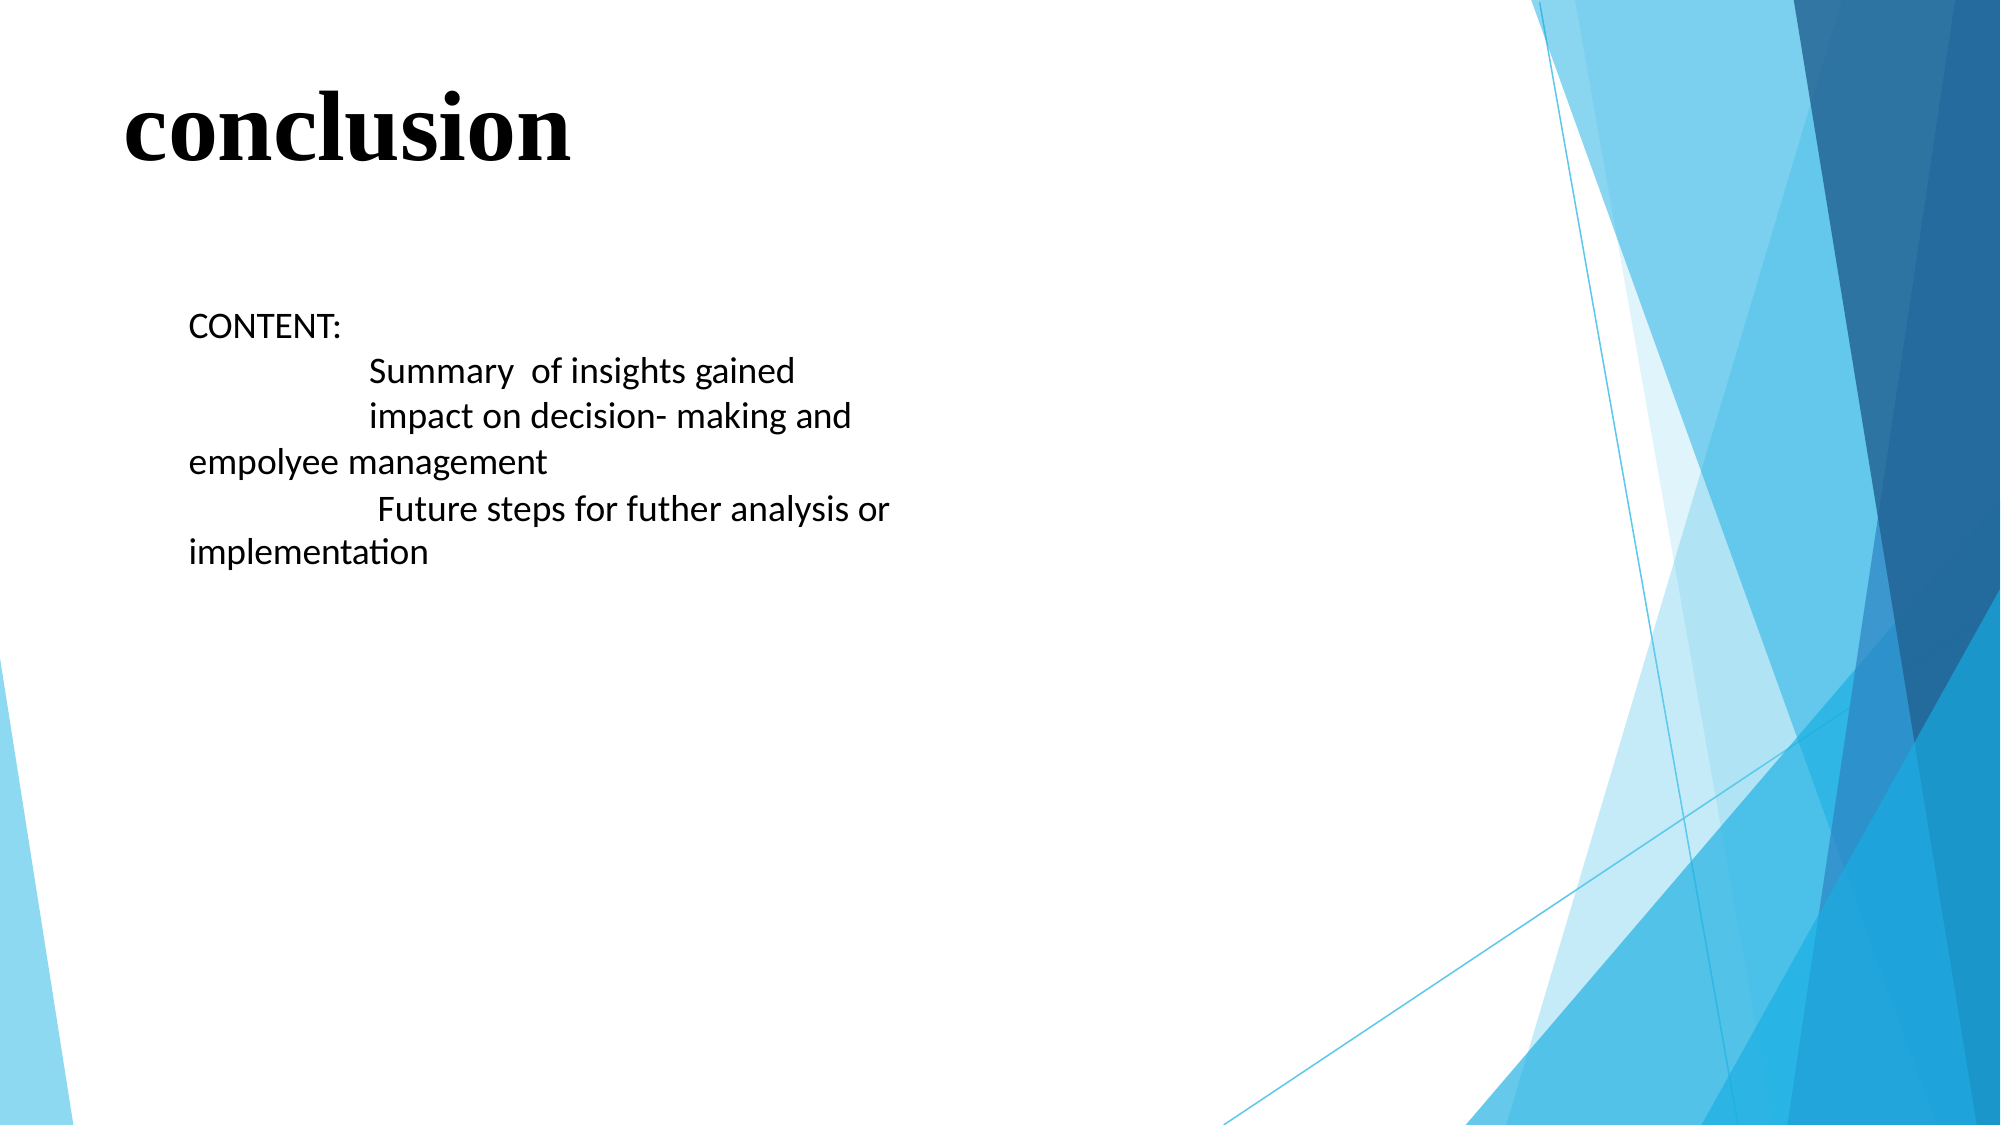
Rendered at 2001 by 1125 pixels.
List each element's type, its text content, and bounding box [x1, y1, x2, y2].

title conclusion [43, 44, 1646, 249]
text_box CONTENT: Summary of insights gained impact on decision- making and empolyee management Future steps for futher analysis or implementation [186, 299, 893, 573]
